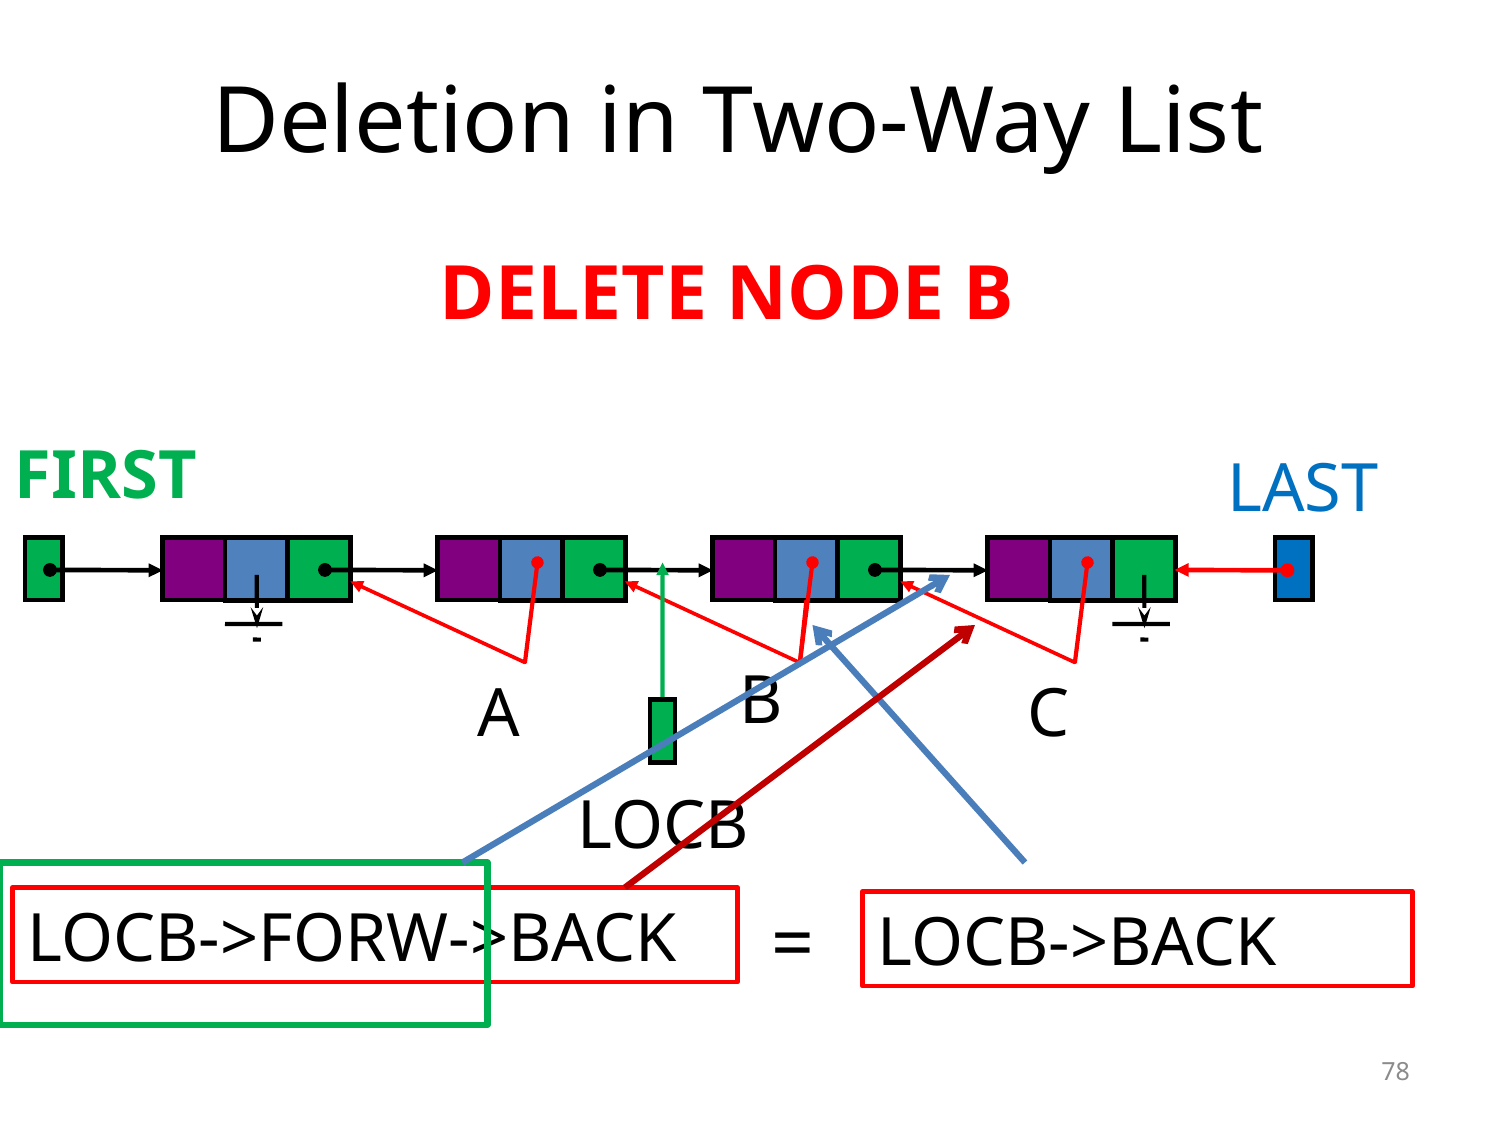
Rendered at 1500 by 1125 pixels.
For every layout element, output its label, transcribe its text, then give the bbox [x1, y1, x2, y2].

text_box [1112, 574, 1170, 640]
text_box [162, 537, 351, 601]
text_box LOCB->BACK [863, 891, 1413, 987]
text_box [462, 574, 951, 863]
text_box FIRST [0, 424, 300, 520]
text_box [676, 562, 813, 573]
text_box [0, 860, 490, 1027]
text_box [224, 574, 283, 640]
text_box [712, 537, 901, 573]
slide_number 78 [1074, 1042, 1425, 1103]
text_box C [1041, 662, 1113, 758]
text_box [350, 562, 538, 663]
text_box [624, 624, 976, 888]
text_box LOCB->FORW->BACK [490, 887, 737, 983]
text_box [1180, 563, 1294, 577]
text_box [43, 563, 157, 577]
text_box [24, 537, 63, 600]
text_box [987, 537, 1176, 601]
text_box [979, 637, 1038, 851]
text_box [1275, 537, 1313, 600]
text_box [649, 562, 676, 573]
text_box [900, 562, 1088, 663]
title Deletion in Two-Way List [75, 45, 1425, 188]
text_box = [737, 897, 863, 993]
text_box DELETE NODE B [424, 237, 1238, 343]
text_box LAST [1212, 437, 1463, 533]
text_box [437, 537, 626, 573]
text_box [624, 562, 647, 573]
